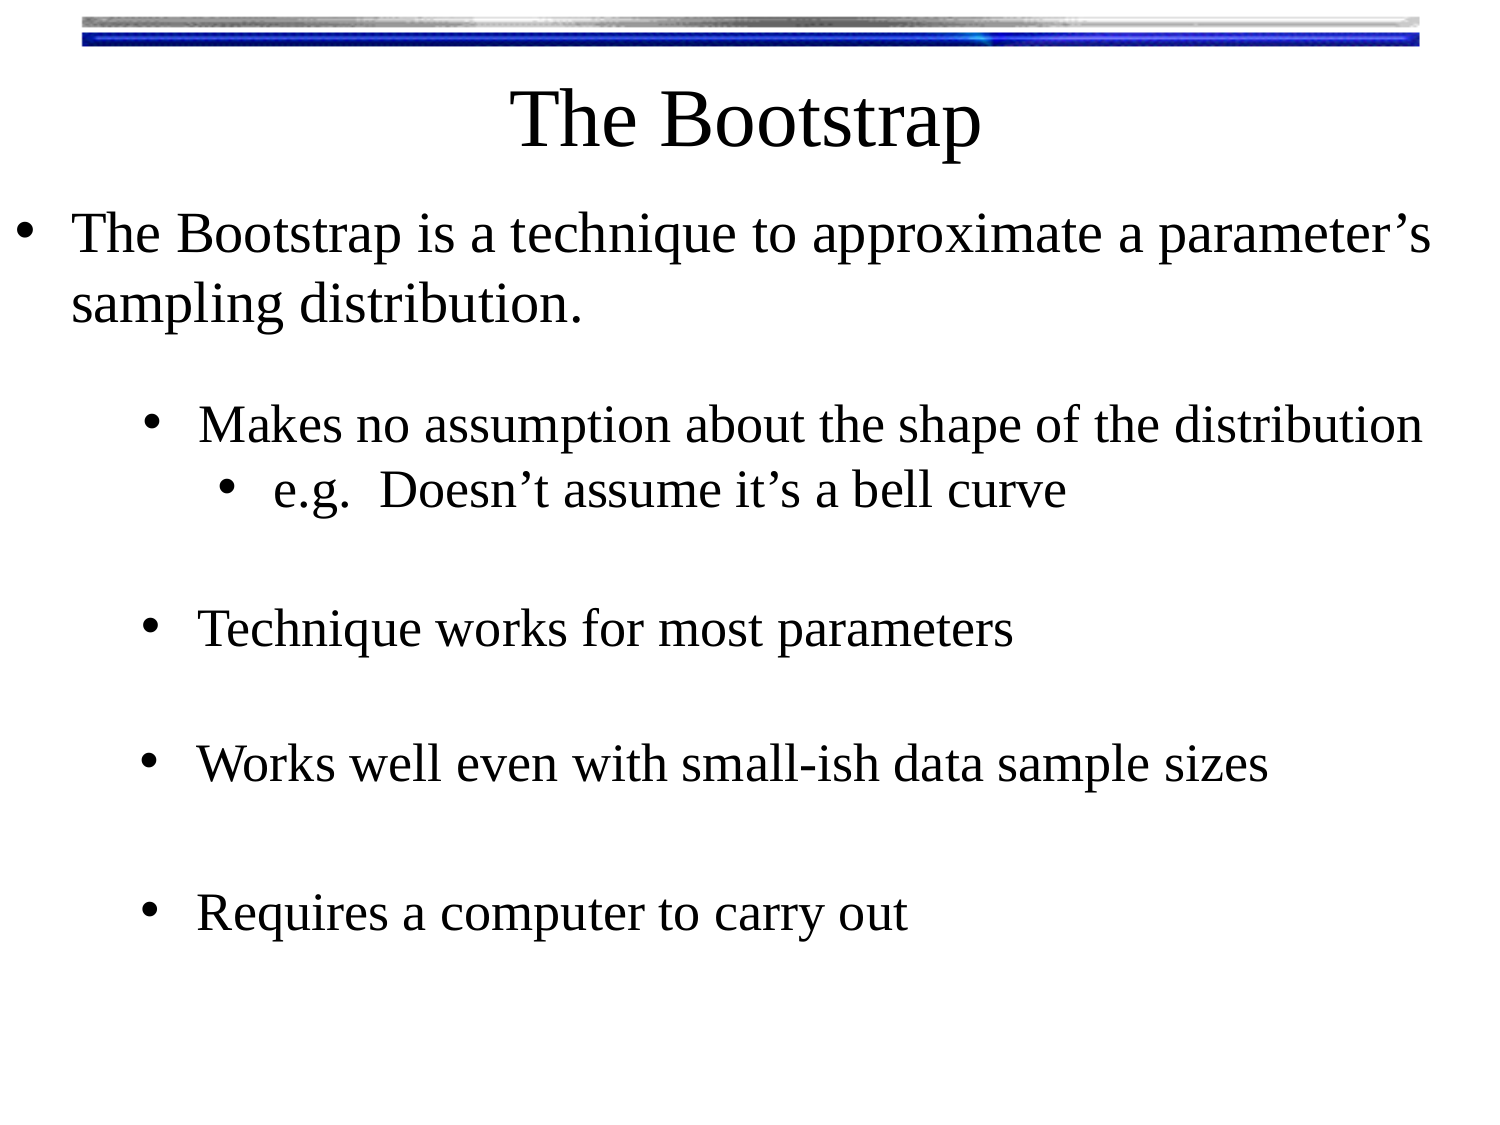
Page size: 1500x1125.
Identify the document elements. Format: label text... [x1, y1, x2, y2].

text_box The Bootstrap [0, 45, 1494, 186]
text_box Works well even with small-ish data sample sizes [49, 719, 1286, 800]
text_box Makes no assumption about the shape of the distribution e.g. Doesn’t assume it’s a bell curve [52, 380, 1441, 526]
picture [79, 12, 1426, 52]
text_box Technique works for most parameters [51, 585, 1031, 666]
text_box Requires a computer to carry out [50, 868, 924, 949]
text_box The Bootstrap is a technique to approximate a parameter’s sampling distribution. [0, 186, 1500, 342]
